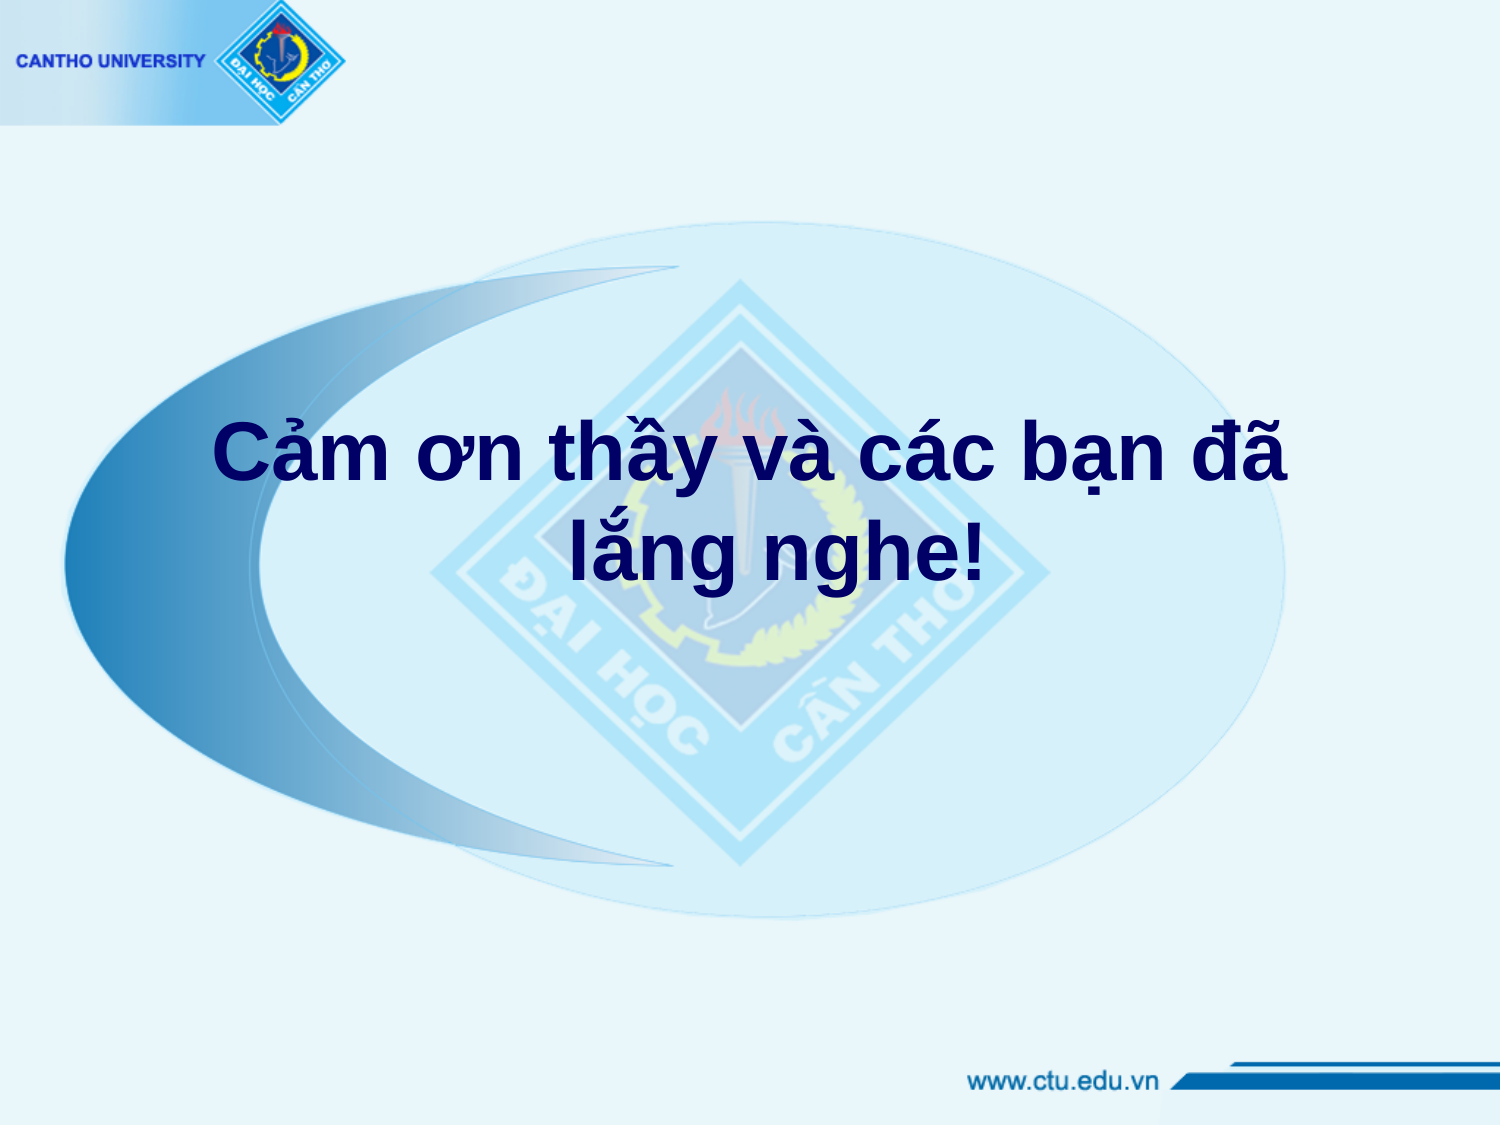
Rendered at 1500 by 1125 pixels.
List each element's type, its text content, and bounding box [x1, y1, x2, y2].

picture [222, 4, 341, 118]
list Cảm ơn thầy và các bạn đã lắng nghe! [99, 389, 1400, 809]
picture [0, 0, 1500, 1125]
